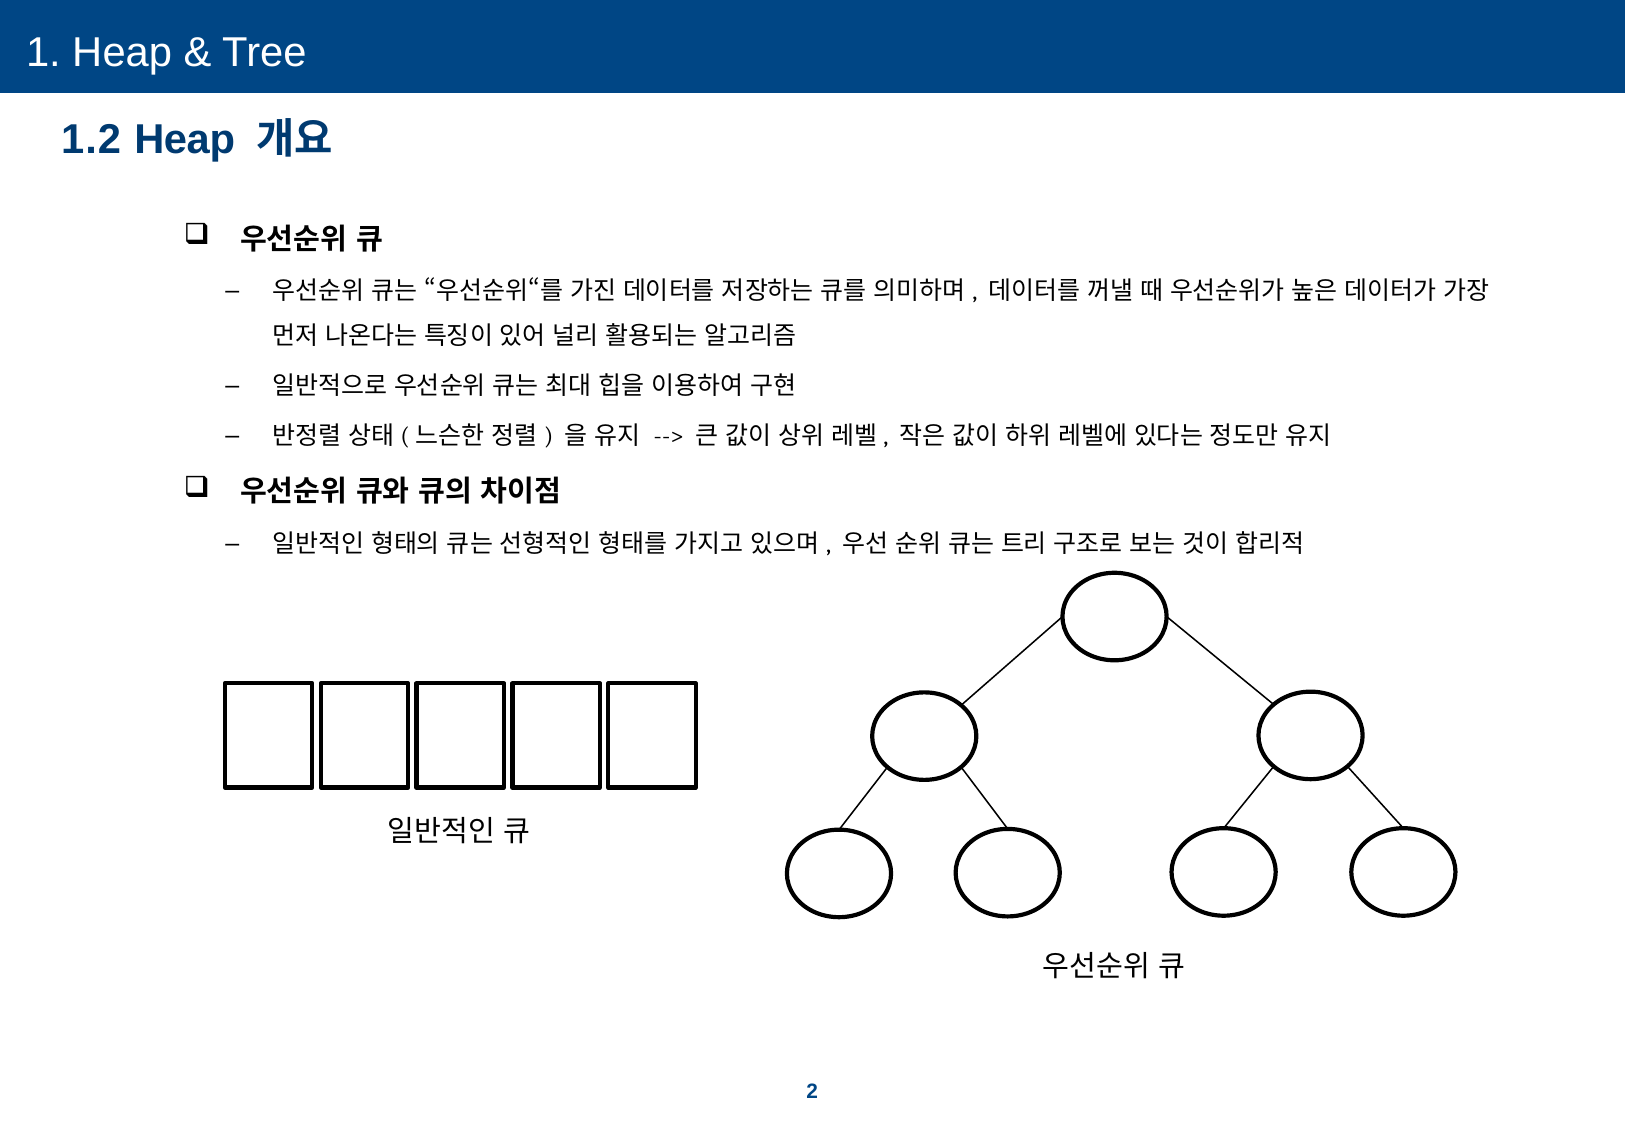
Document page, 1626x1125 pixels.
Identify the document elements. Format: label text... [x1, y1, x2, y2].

text_box [414, 681, 506, 790]
text_box [319, 681, 410, 790]
text_box 일반적인 큐 [372, 804, 546, 855]
text_box 우선순위 큐 [1028, 939, 1202, 990]
text_box [510, 681, 602, 790]
text_box [1349, 826, 1458, 918]
text_box [1256, 689, 1365, 782]
text_box [1169, 826, 1278, 918]
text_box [960, 766, 1008, 830]
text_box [960, 616, 1063, 706]
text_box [838, 766, 888, 830]
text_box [1223, 766, 1275, 829]
text_box 우선순위 큐 우선순위 큐는 “우선순위“를 가진 데이터를 저장하는 큐를 의미하며, 데이터를 꺼낼 때 우선순위가 높은 데이터가 가장 먼저 나온다는 특징이 있어 널리 활용되는 알고리즘 일반적으로 우선순위 큐는 최대 힙을 이용하여 구현 반정렬 상태(느슨한 정렬) 을 유지 --> 큰 값이 상위 레벨, 작은 값이 하위 레벨에 있다는 정도만 유지 우선순위 큐와 큐의 차이점 일반적인 형태의 큐는 선형적인 형태를 가지고 있으며, 우선 순위 큐는 트리 구조로 보는 것이 합리적 [168, 194, 1538, 498]
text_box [1347, 766, 1404, 829]
text_box 1. Heap & Tree [24, 24, 454, 76]
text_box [1166, 616, 1274, 705]
slide_number 2 [795, 1079, 830, 1125]
text_box [784, 827, 894, 920]
text_box [1060, 570, 1169, 663]
text_box [870, 690, 979, 782]
text_box [223, 681, 314, 790]
text_box 1.2 Heap 개요 [59, 111, 1050, 163]
text_box [953, 826, 1062, 919]
text_box [606, 681, 698, 790]
